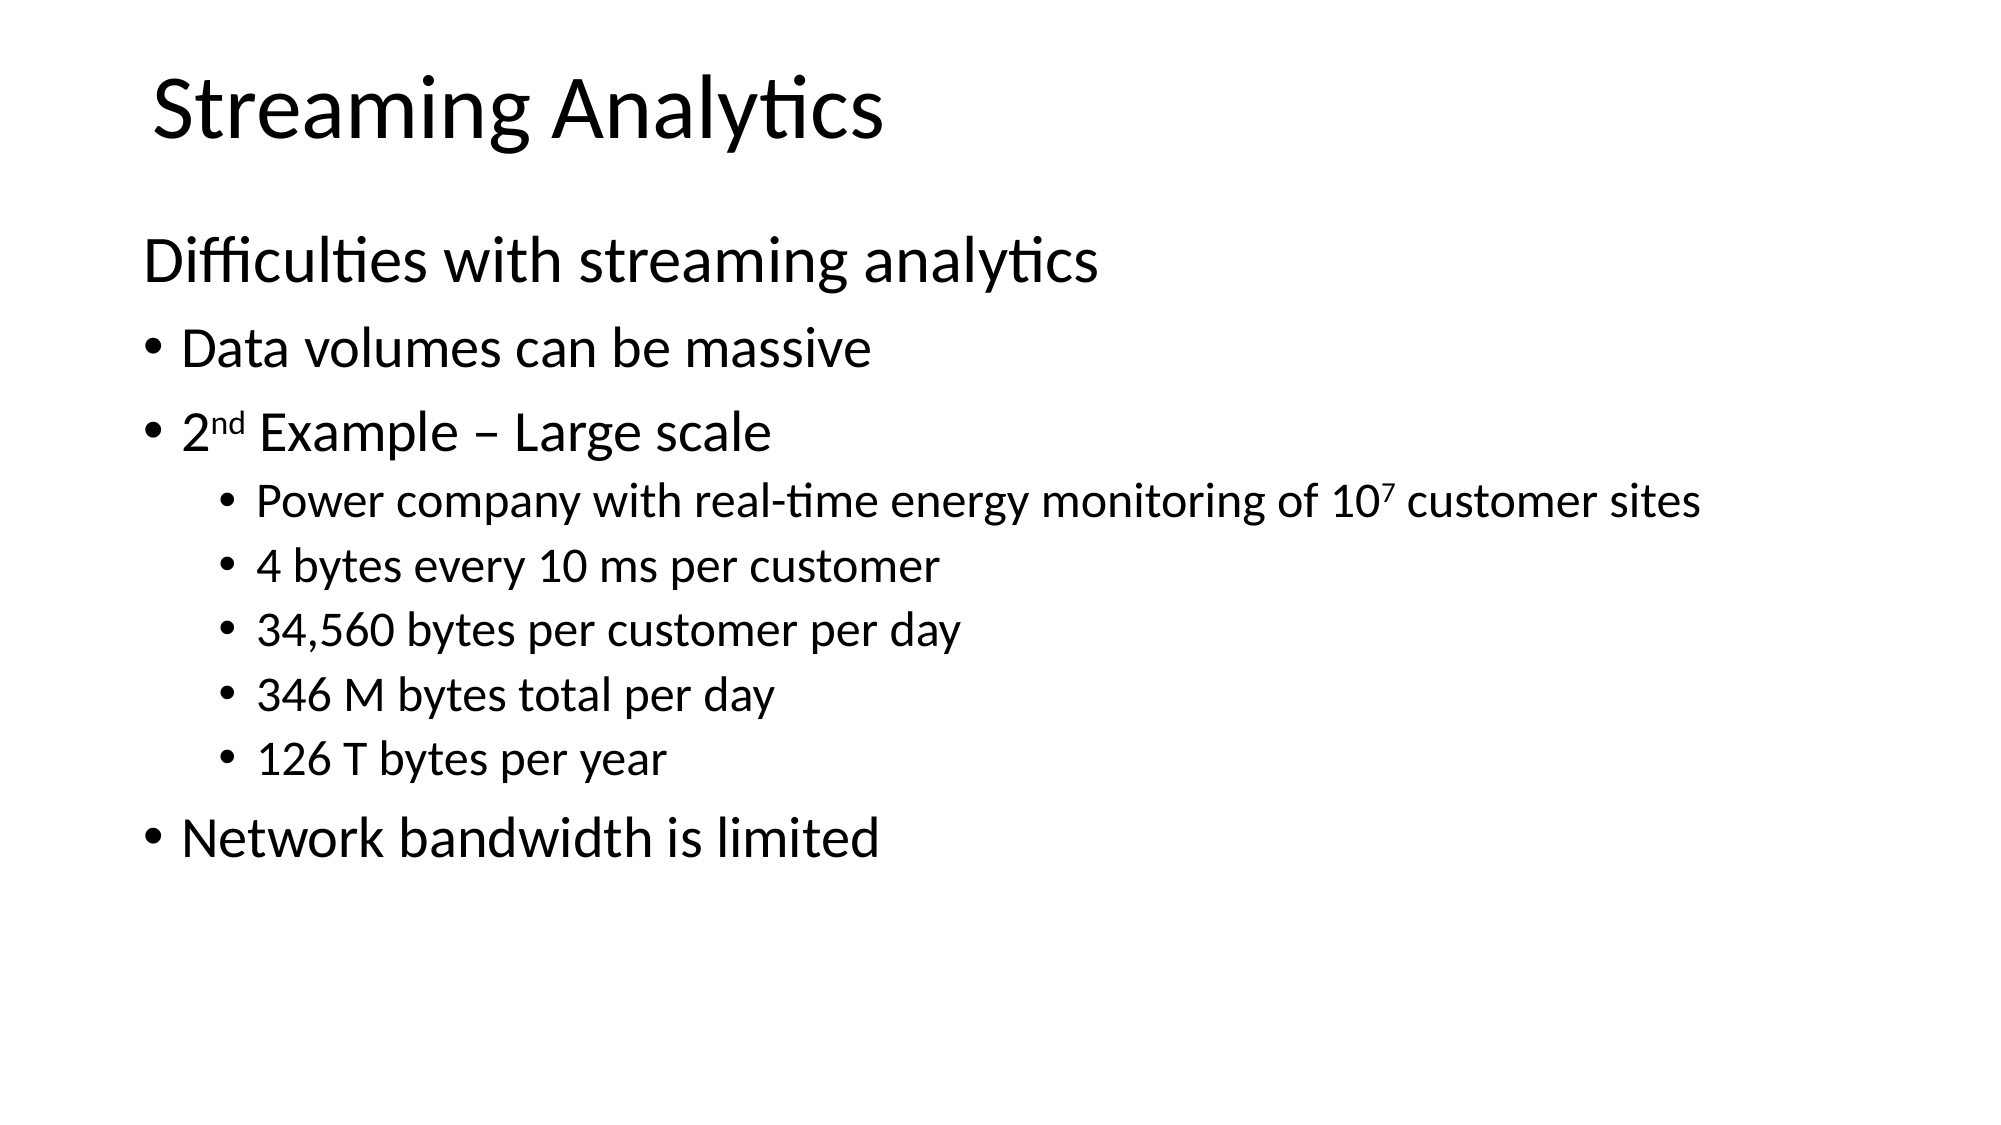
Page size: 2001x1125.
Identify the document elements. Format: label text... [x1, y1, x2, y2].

list Difficulties with streaming analytics Data volumes can be massive 2nd Example – Large scale Power company with real-time energy monitoring of 107 customer sites 4 bytes every 10 ms per customer 34,560 bytes per customer per day 346 M bytes total per day 126 T bytes per year Network bandwidth is limited [128, 217, 1854, 1031]
text_box Streaming Analytics [137, 0, 1863, 218]
